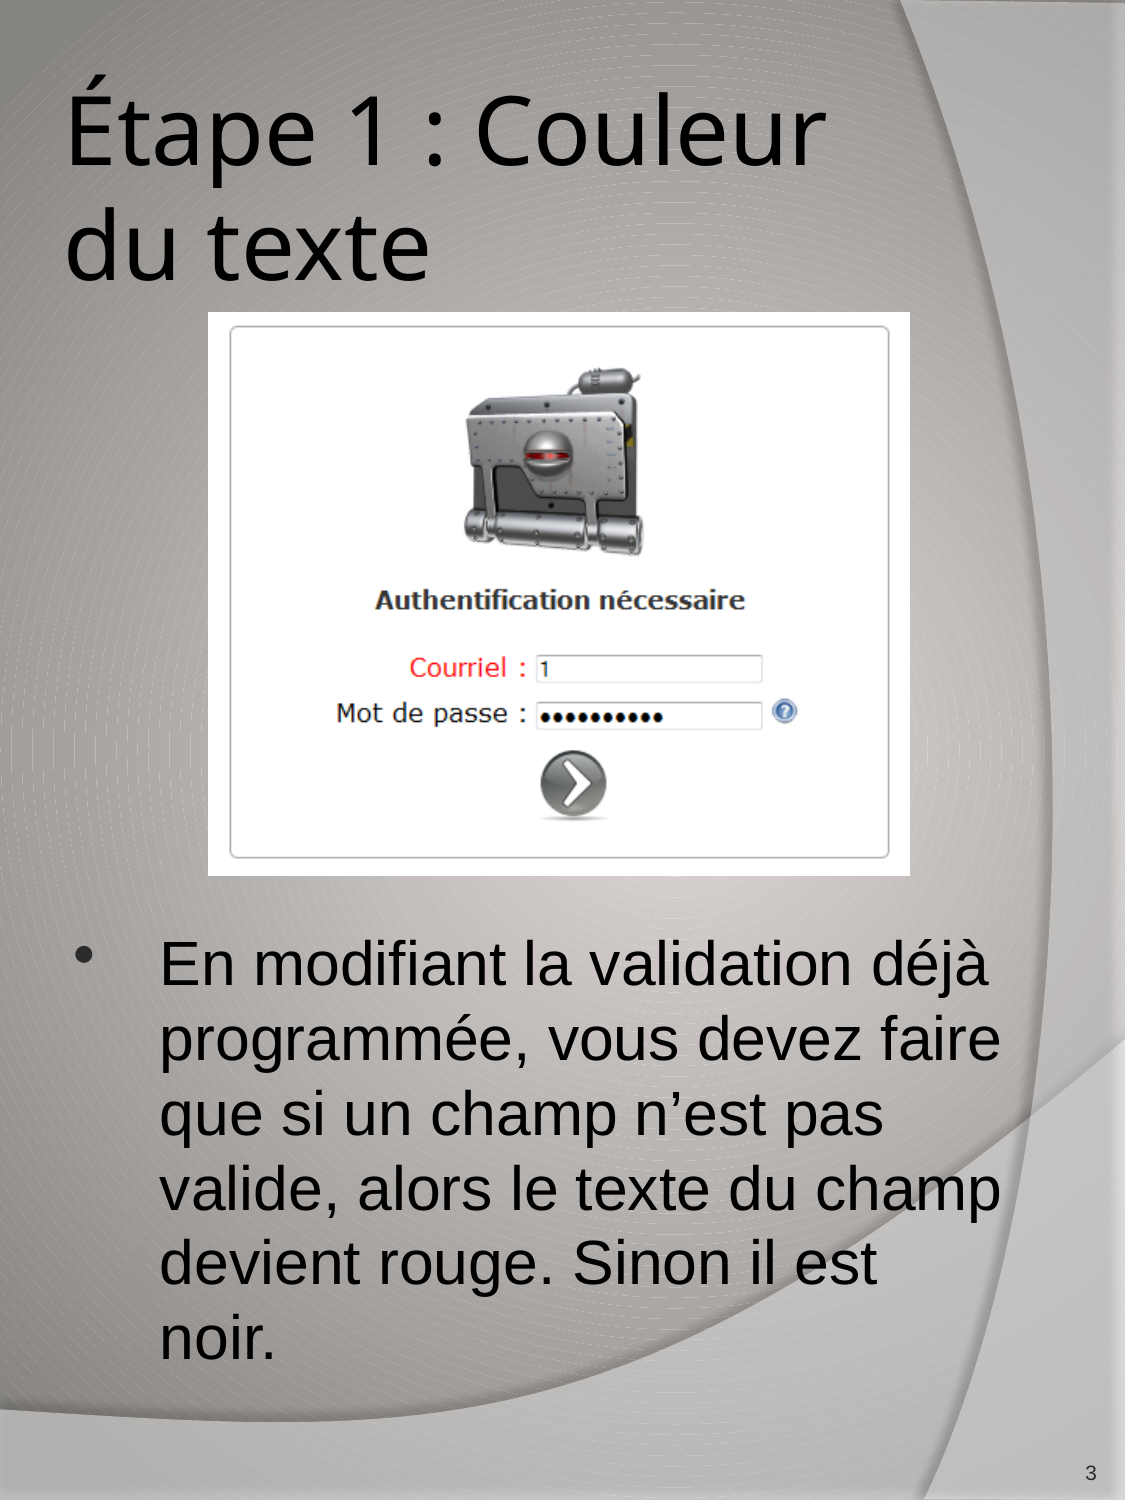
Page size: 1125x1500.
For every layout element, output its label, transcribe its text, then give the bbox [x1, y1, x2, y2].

title Étape 1 : Couleur du texte [56, 59, 976, 311]
list En modifiant la validation déjà programmée, vous devez faire que si un champ n’est pas valide, alors le texte du champ devient rouge. Sinon il est noir. [54, 915, 1027, 1435]
picture [207, 312, 910, 876]
slide_number 3 [1003, 1404, 1097, 1485]
